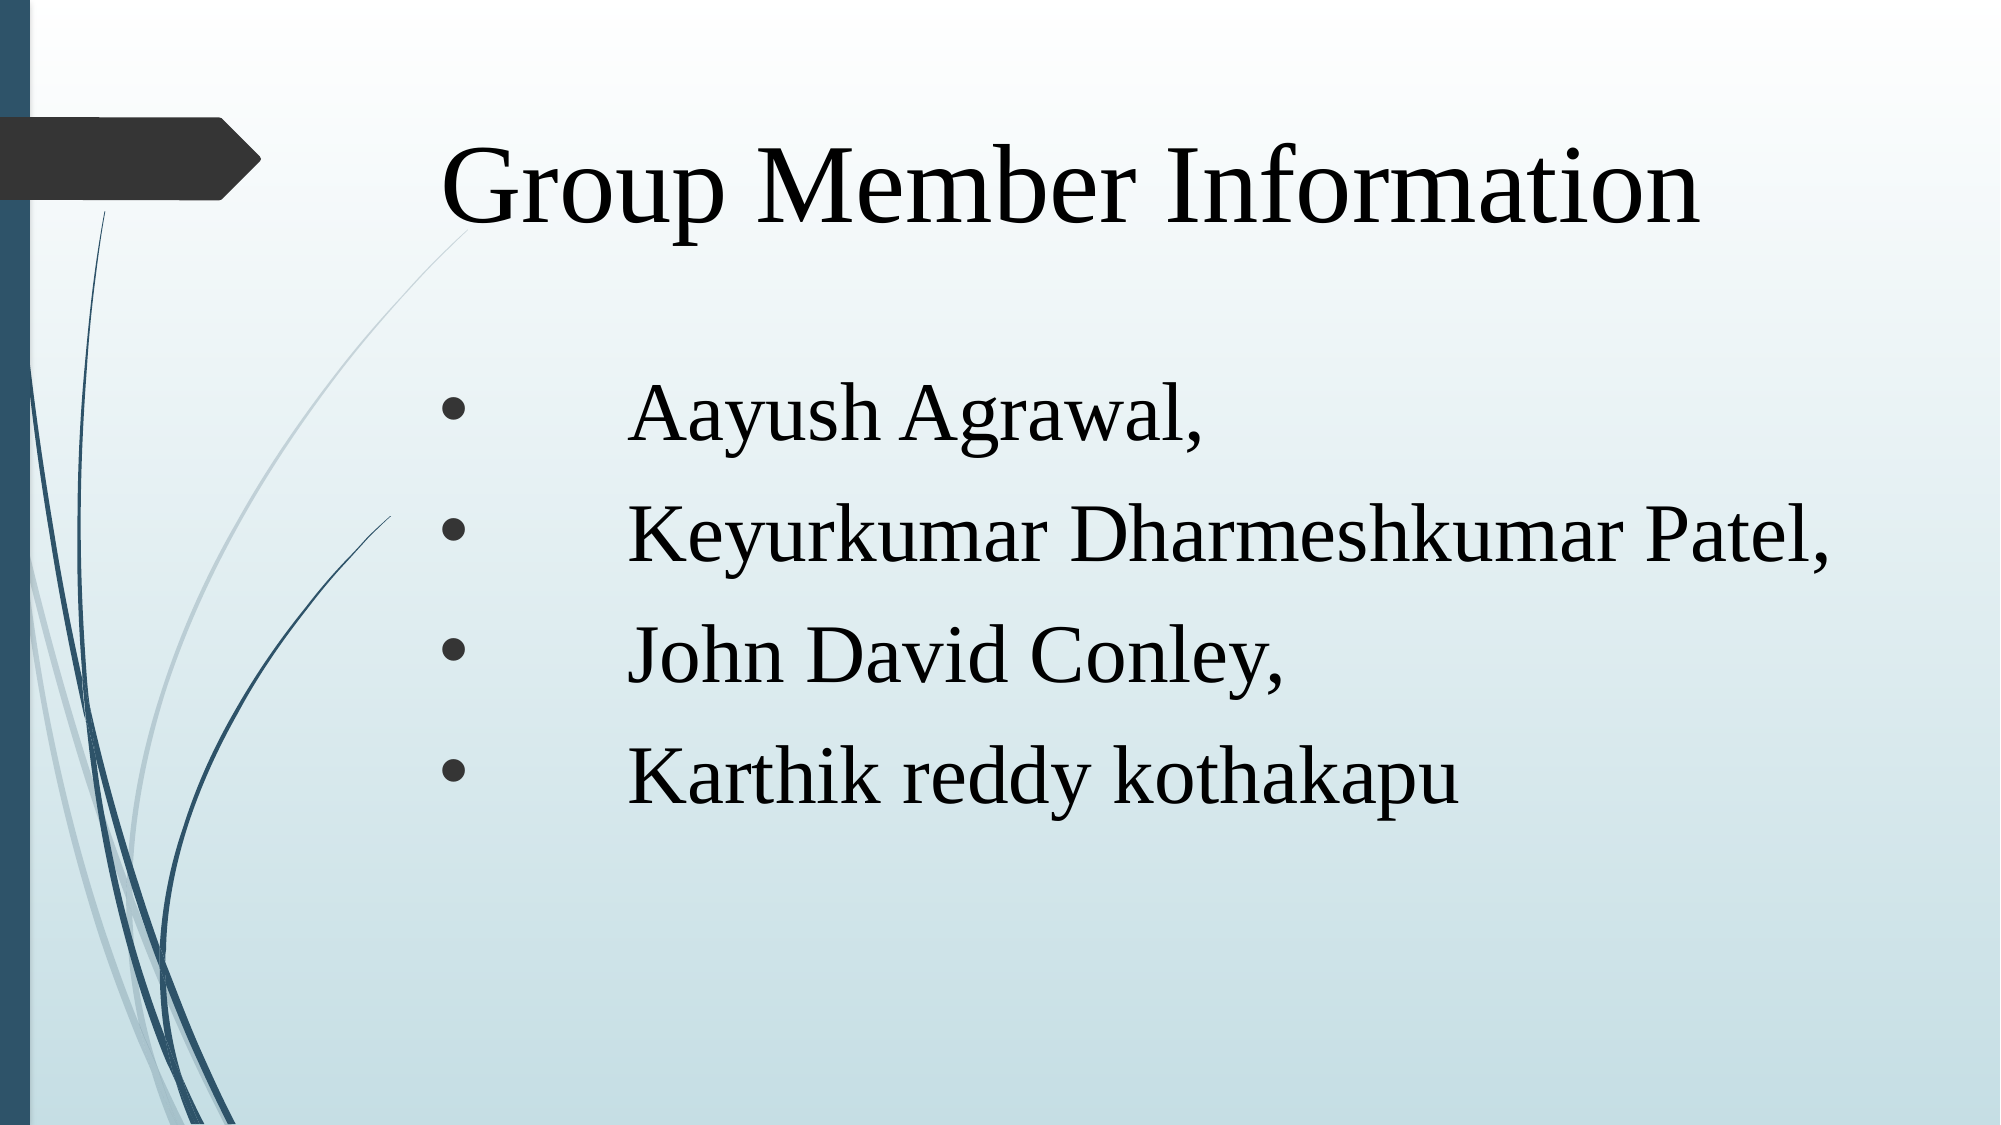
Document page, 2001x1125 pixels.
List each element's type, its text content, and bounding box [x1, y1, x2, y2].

title Group Member Information [425, 102, 1888, 313]
list Aayush Agrawal, Keyurkumar Dharmeshkumar Patel, John David Conley, Karthik reddy kothakapu [424, 350, 1888, 970]
